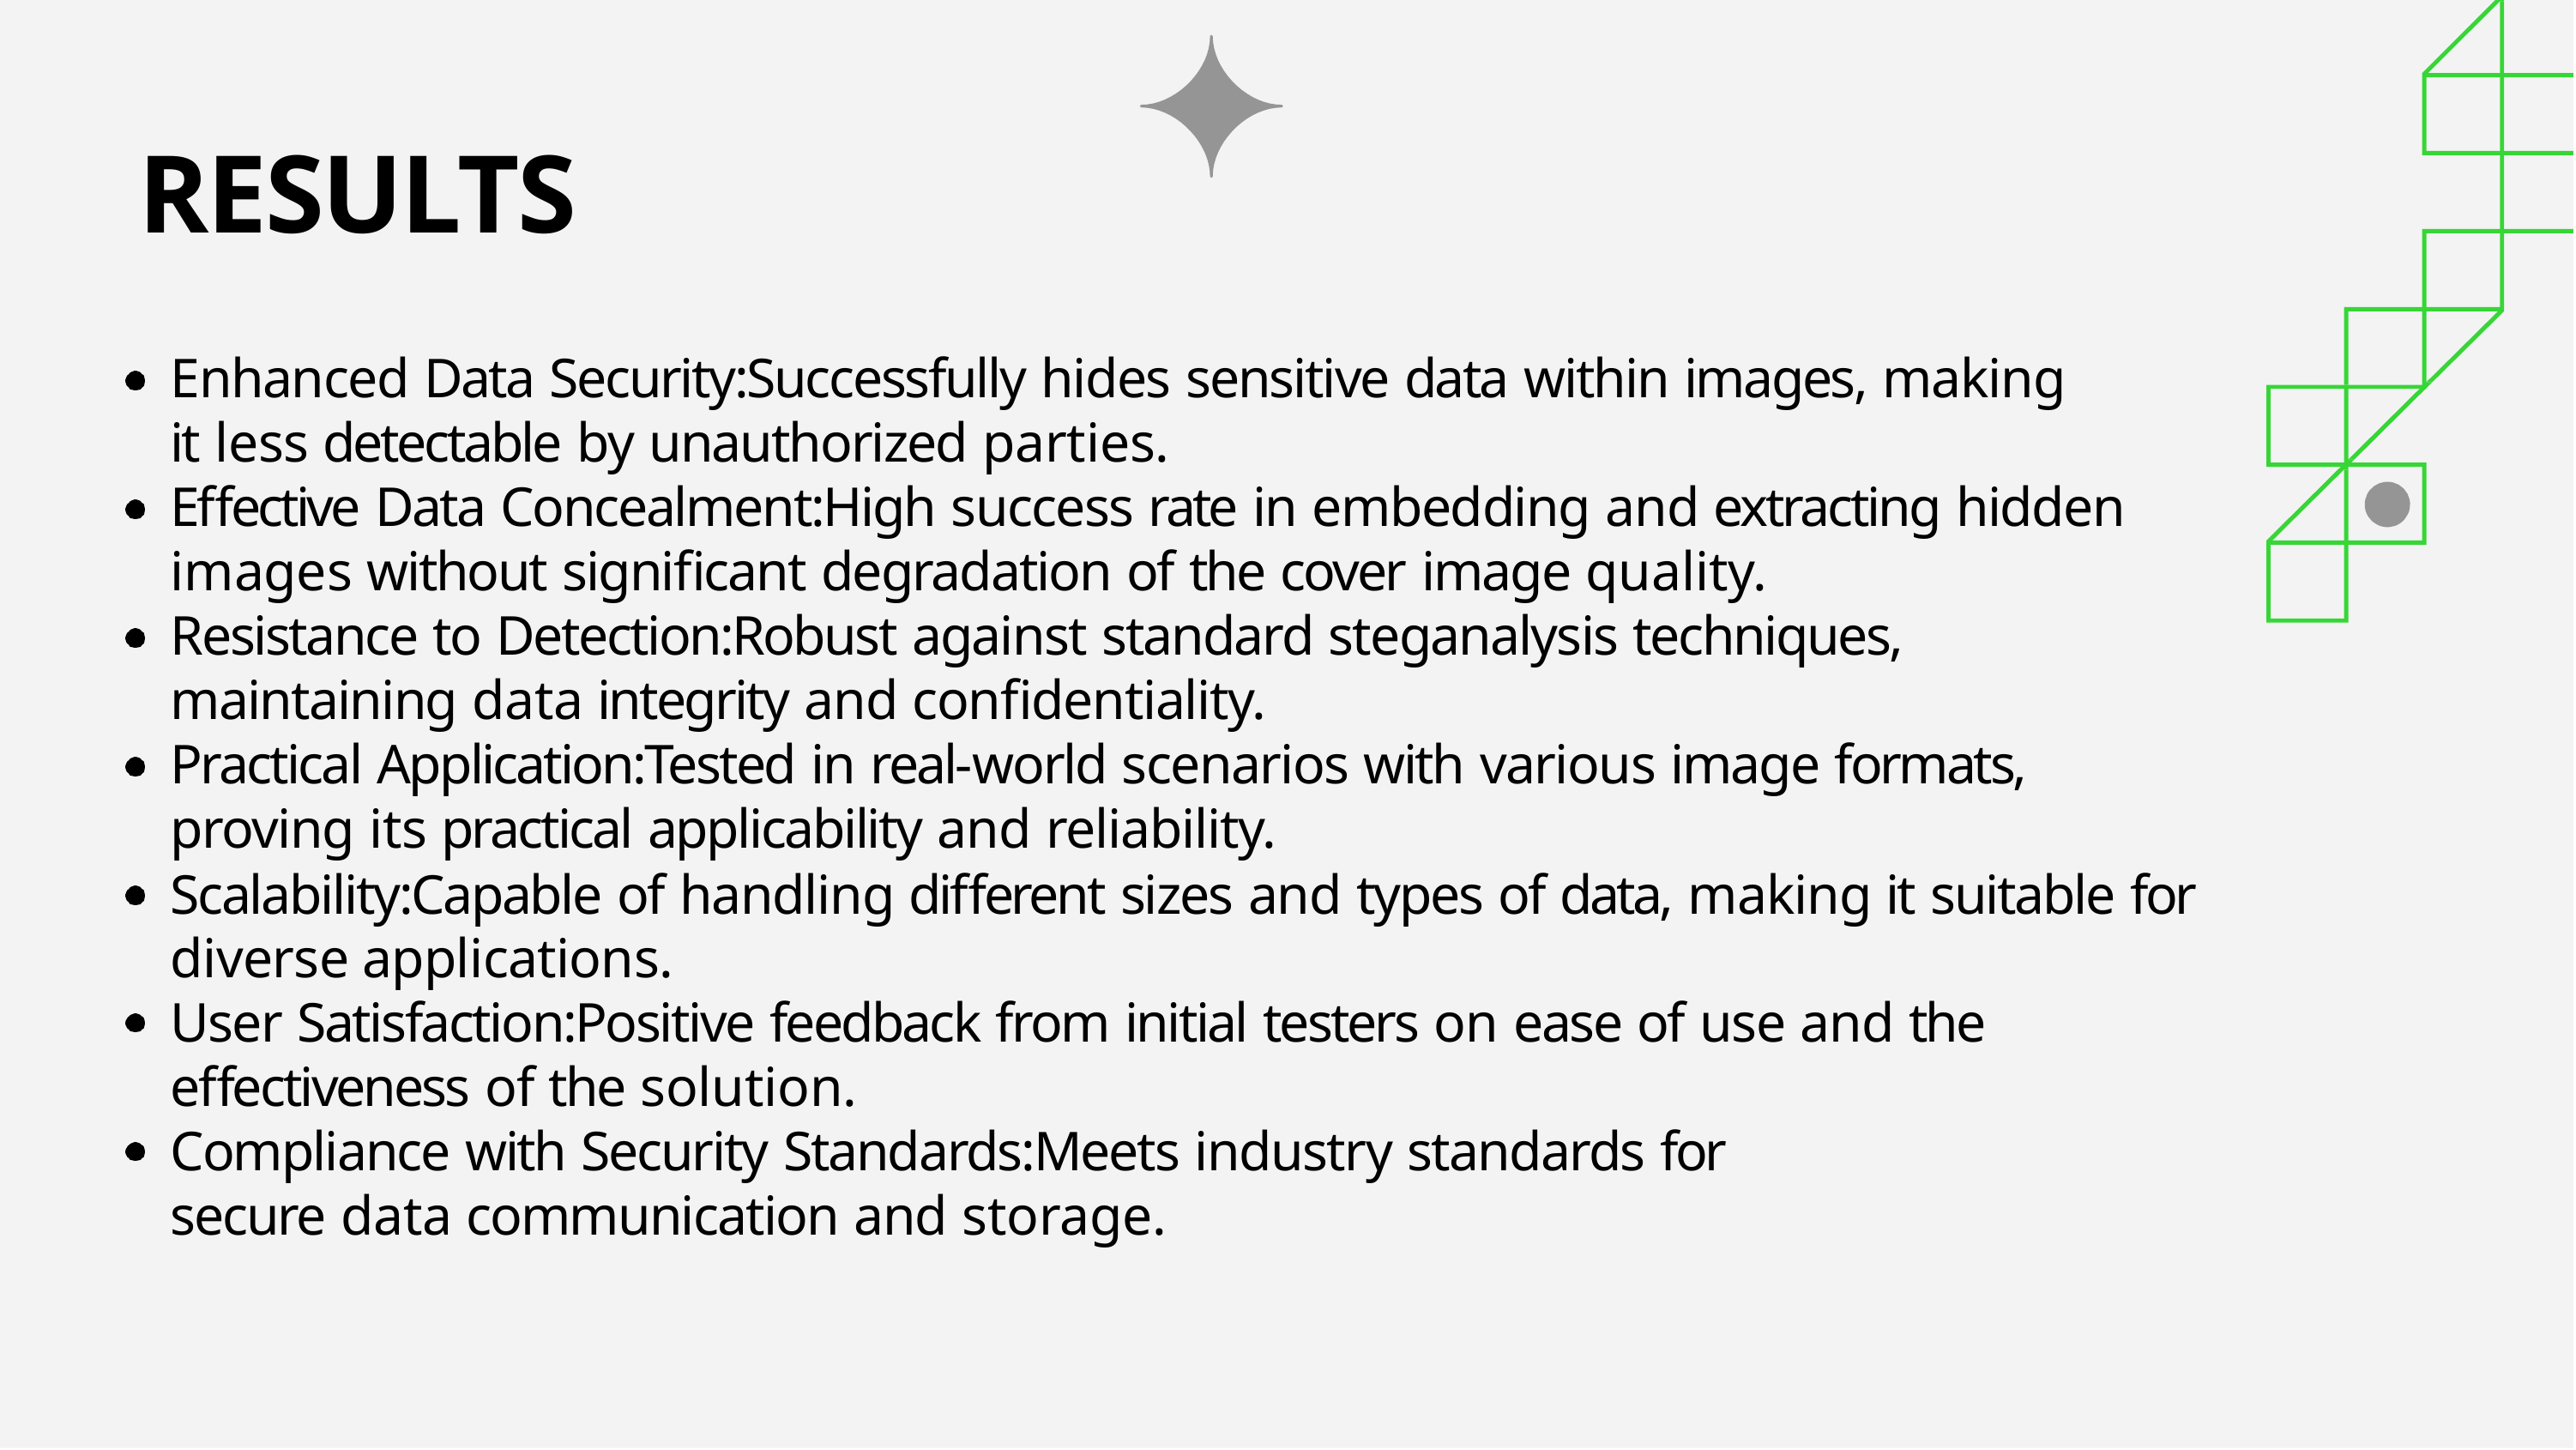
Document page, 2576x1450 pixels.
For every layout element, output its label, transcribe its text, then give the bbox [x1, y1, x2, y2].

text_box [2265, 0, 2574, 623]
picture [125, 757, 145, 776]
text_box Enhanced Data Security:Successfully hides sensitive data within images, making it less detectable by unauthorized parties. Effective Data Concealment:High success rate in embedding and extracting hidden images without signiﬁcant degradation of the cover image quality. Resistance to Detection:Robust against standard steganalysis techniques, maintaining data integrity and conﬁdentiality. Practical Application:Tested in real-world scenarios with various image formats, proving its practical applicability and reliability. Scalability:Capable of handling different sizes and types of data, making it suitable for diverse applications. User Satisfaction:Positive feedback from initial testers on ease of use and the effectiveness of the solution. Compliance with Security Standards:Meets industry standards for secure data communication and storage. [168, 342, 2233, 1246]
picture [125, 499, 145, 519]
picture [125, 628, 145, 648]
picture [125, 1141, 145, 1162]
picture [125, 1012, 145, 1033]
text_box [1139, 34, 1284, 178]
picture [125, 885, 145, 905]
picture [125, 371, 145, 390]
title RESULTS [136, 123, 763, 368]
